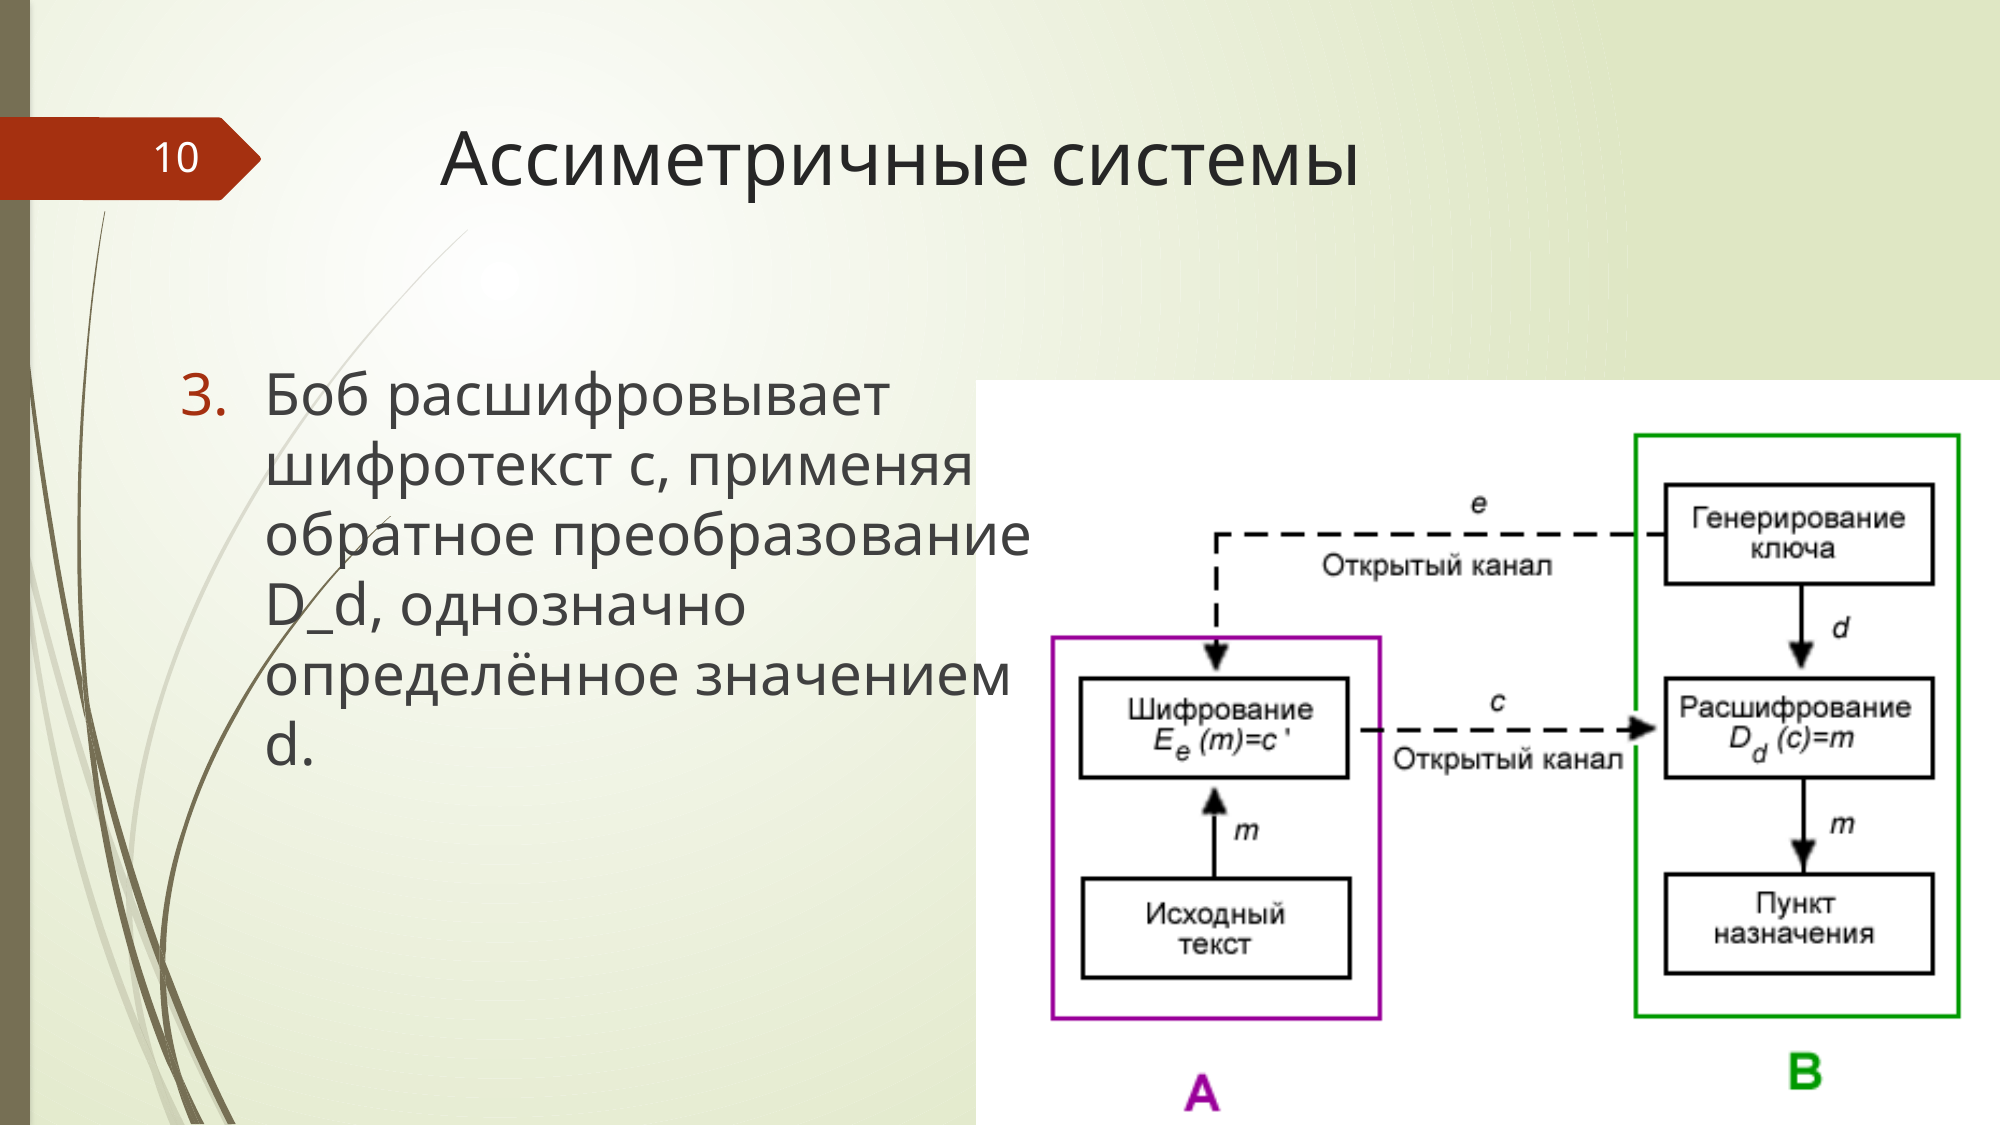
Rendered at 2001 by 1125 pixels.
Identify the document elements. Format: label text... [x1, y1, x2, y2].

title Ассиметричные системы [425, 102, 1888, 313]
list Боб расшифровывает шифротекст c, применяя обратное преобразование D_d, однозначно определённое значением d. [165, 350, 1048, 1091]
slide_number 10 [87, 129, 216, 190]
picture [976, 379, 2000, 1125]
